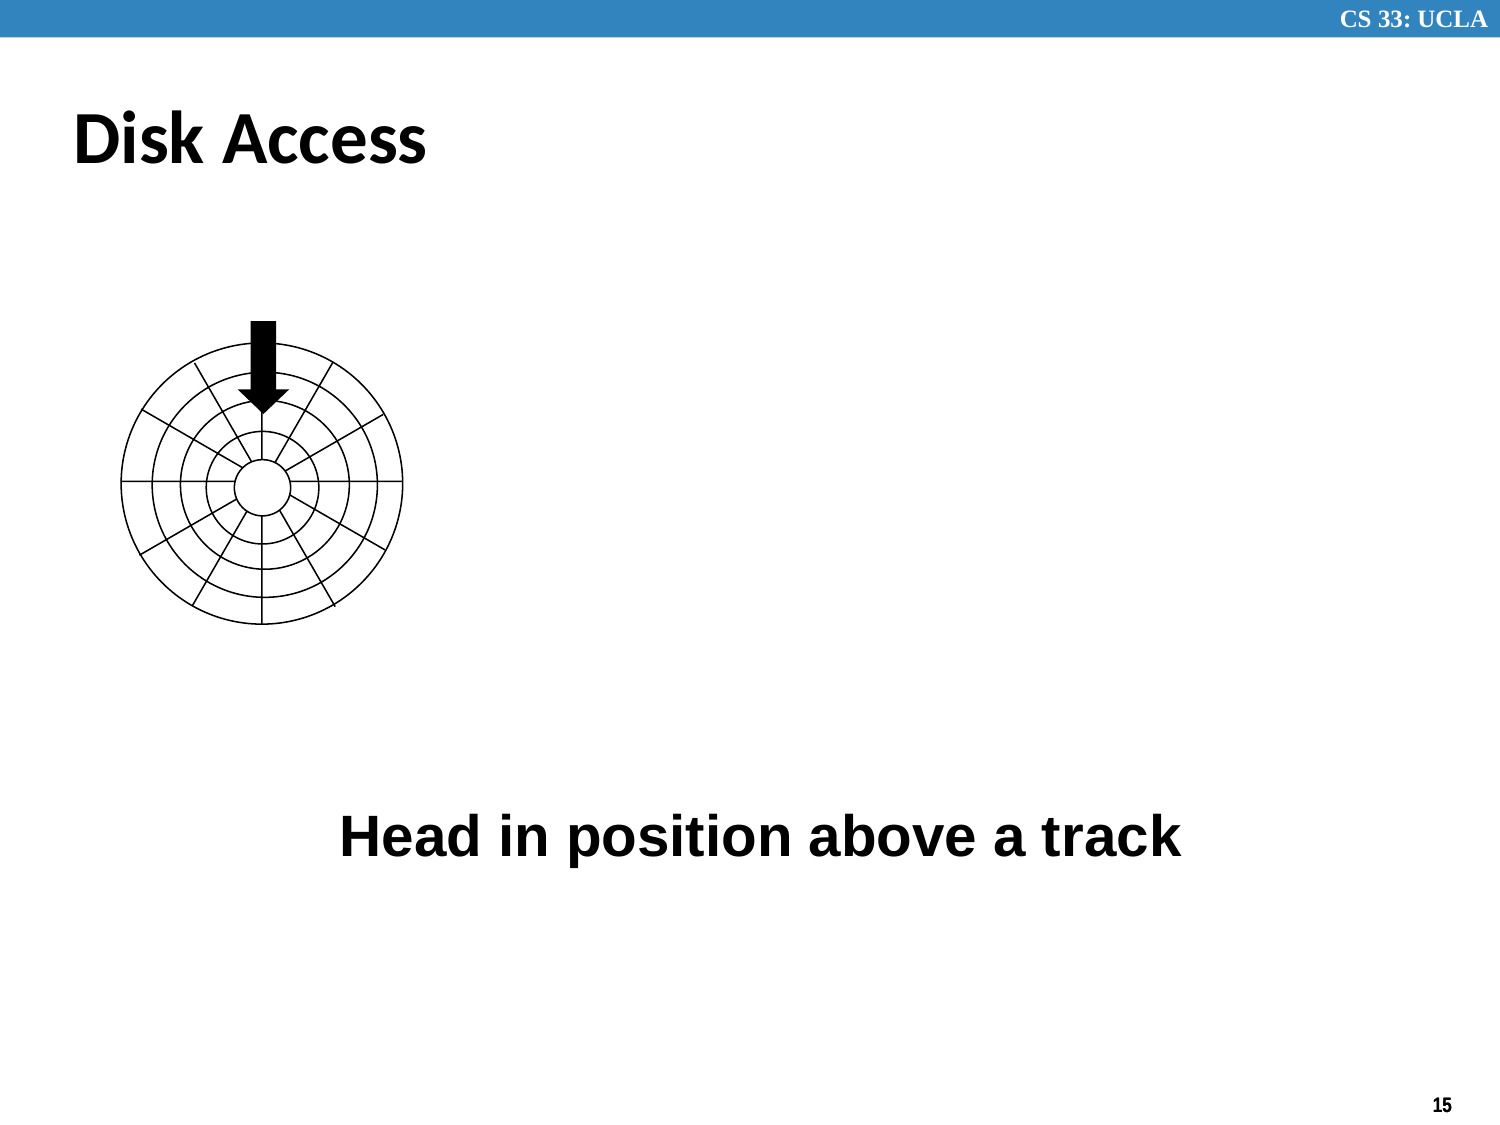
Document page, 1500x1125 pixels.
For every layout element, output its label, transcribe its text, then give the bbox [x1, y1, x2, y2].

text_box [120, 342, 405, 626]
text_box [251, 321, 276, 341]
title Disk Access [58, 71, 1305, 197]
text_box Head in position above a track [324, 737, 1213, 875]
